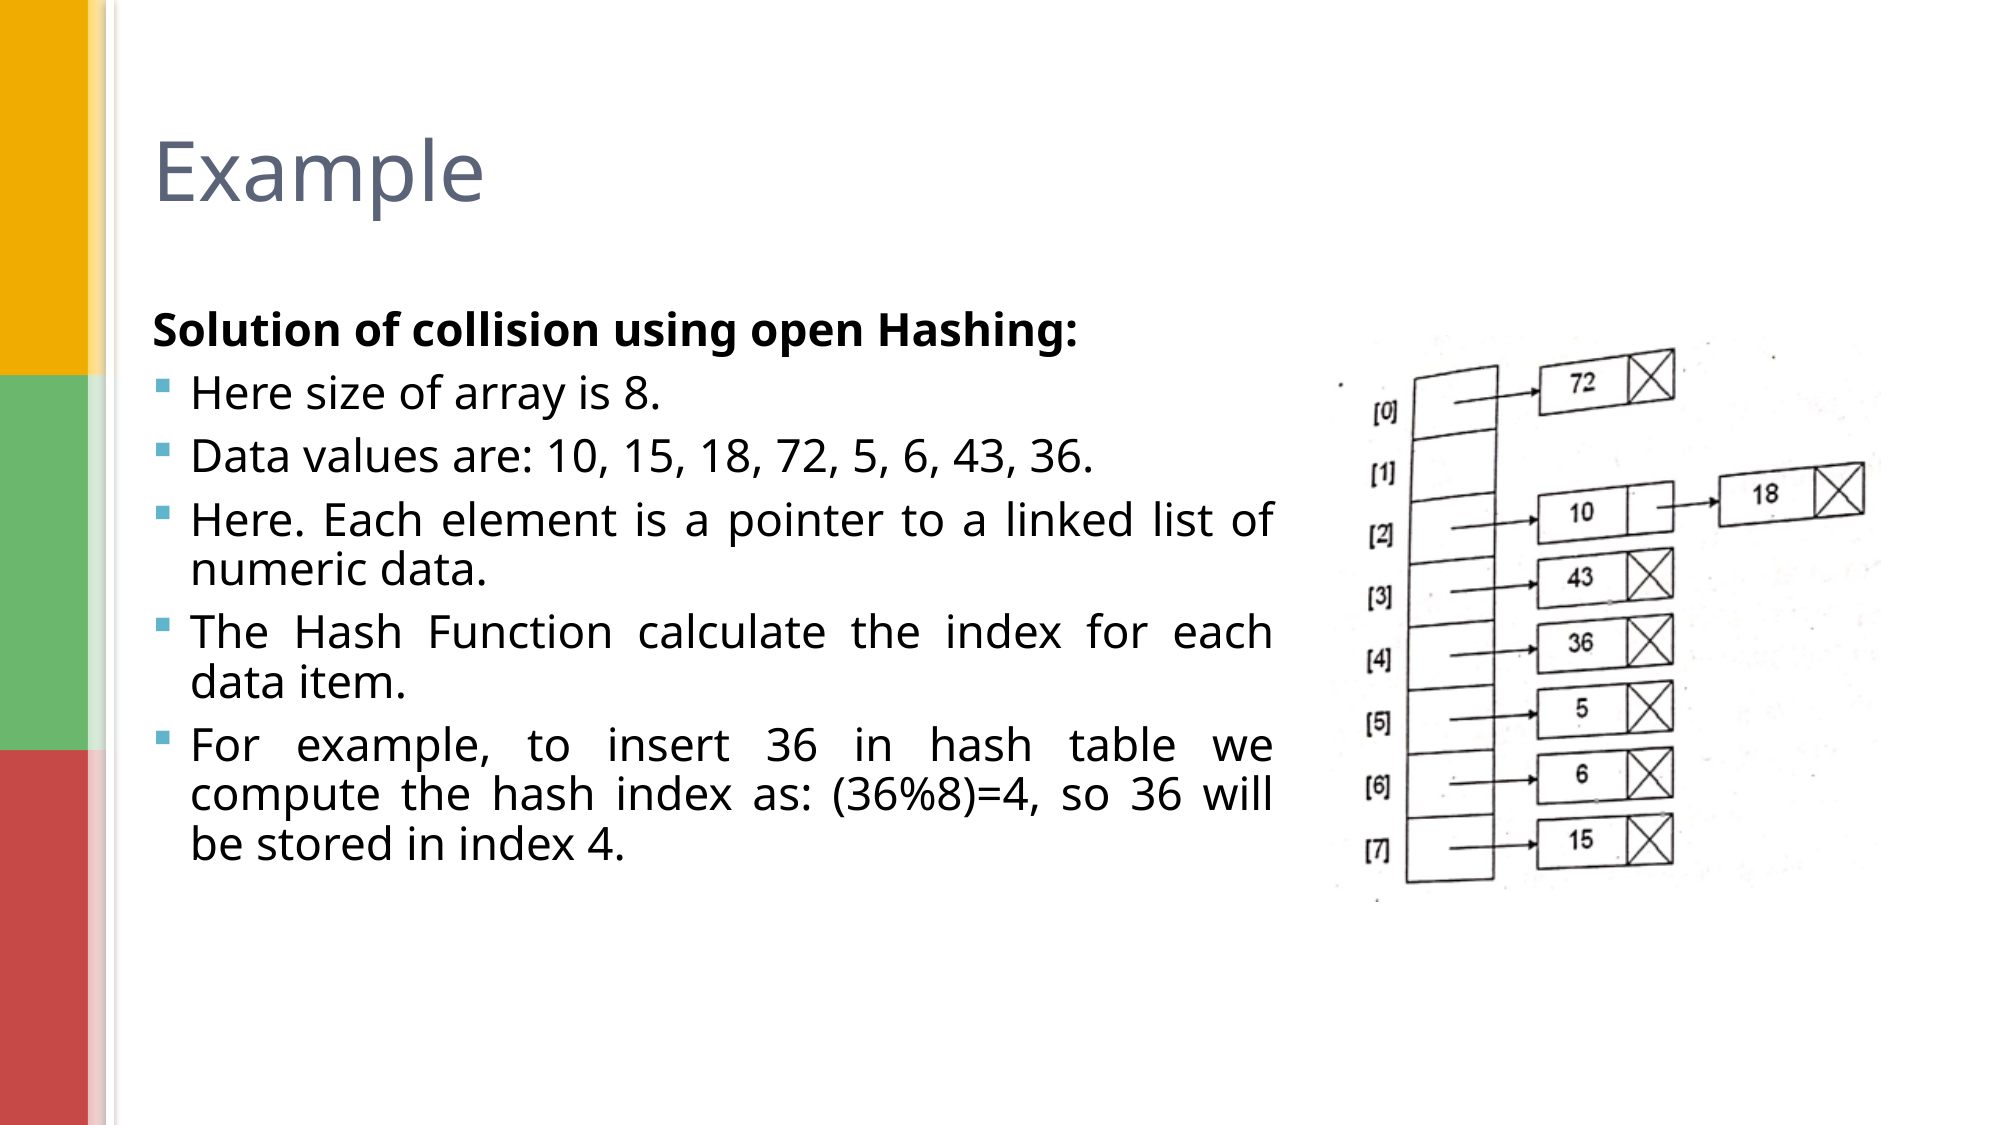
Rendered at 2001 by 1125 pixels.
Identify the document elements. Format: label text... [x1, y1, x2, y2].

picture [1331, 335, 1881, 902]
title Example [137, 59, 1863, 278]
list Solution of collision using open Hashing: Here size of array is 8. Data values are: 10, 15, 18, 72, 5, 6, 43, 36. Here. Each element is a pointer to a linked list of numeric data. The Hash Function calculate the index for each data item. For example, to insert 36 in hash table we compute the hash index as: (36%8)=4, so 36 will be stored in index 4. [137, 299, 1290, 1014]
